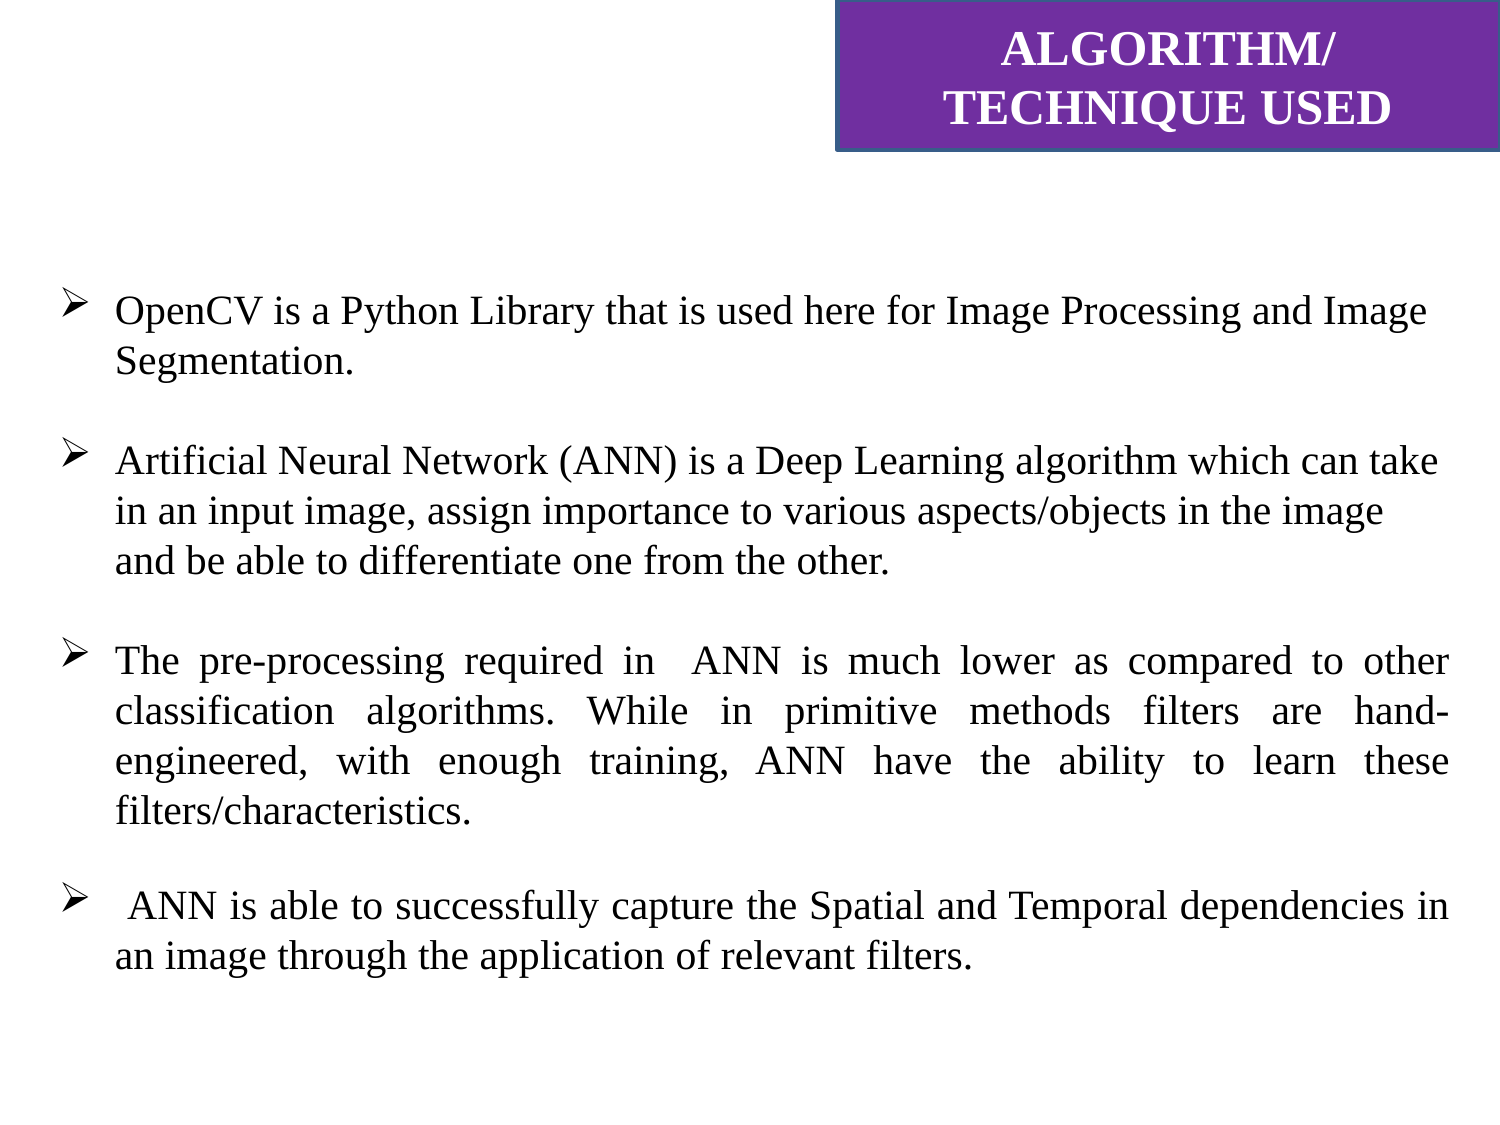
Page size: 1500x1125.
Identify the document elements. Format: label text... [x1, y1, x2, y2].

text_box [835, 0, 1500, 155]
title ALGORITHM/ TECHNIQUE USED [43, 0, 1457, 204]
text_box OpenCV is a Python Library that is used here for Image Processing and Image Segmentation. Artificial Neural Network (ANN) is a Deep Learning algorithm which can take in an input image, assign importance to various aspects/objects in the image and be able to differentiate one from the other. The pre-processing required in ANN is much lower as compared to other classification algorithms. While in primitive methods filters are hand-engineered, with enough training, ANN have the ability to learn these filters/characteristics. ANN is able to successfully capture the Spatial and Temporal dependencies in an image through the application of relevant filters. [43, 275, 1466, 985]
